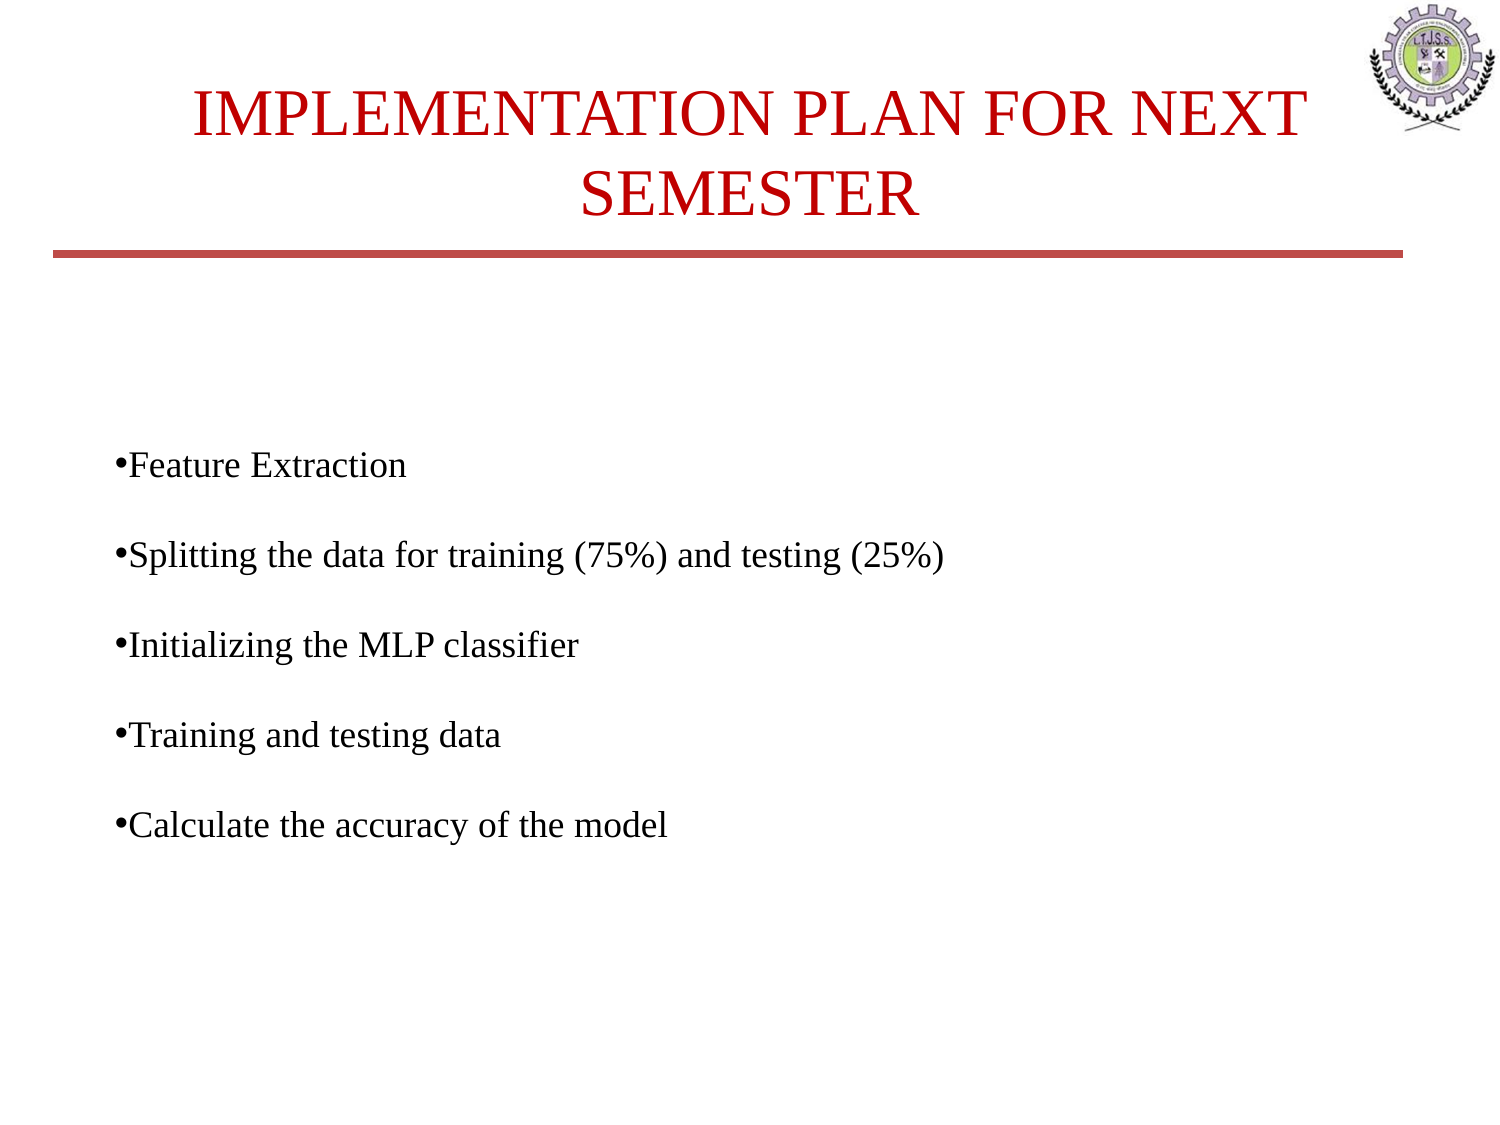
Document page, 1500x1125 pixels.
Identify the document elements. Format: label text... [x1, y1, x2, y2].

list [75, 246, 1425, 1006]
title IMPLEMENTATION PLAN FOR NEXT SEMESTER [17, 53, 1483, 244]
picture [1363, 0, 1500, 136]
text_box Feature Extraction Splitting the data for training (75%) and testing (25%) Initializing the MLP classifier Training and testing data Calculate the accuracy of the model [100, 387, 1425, 853]
